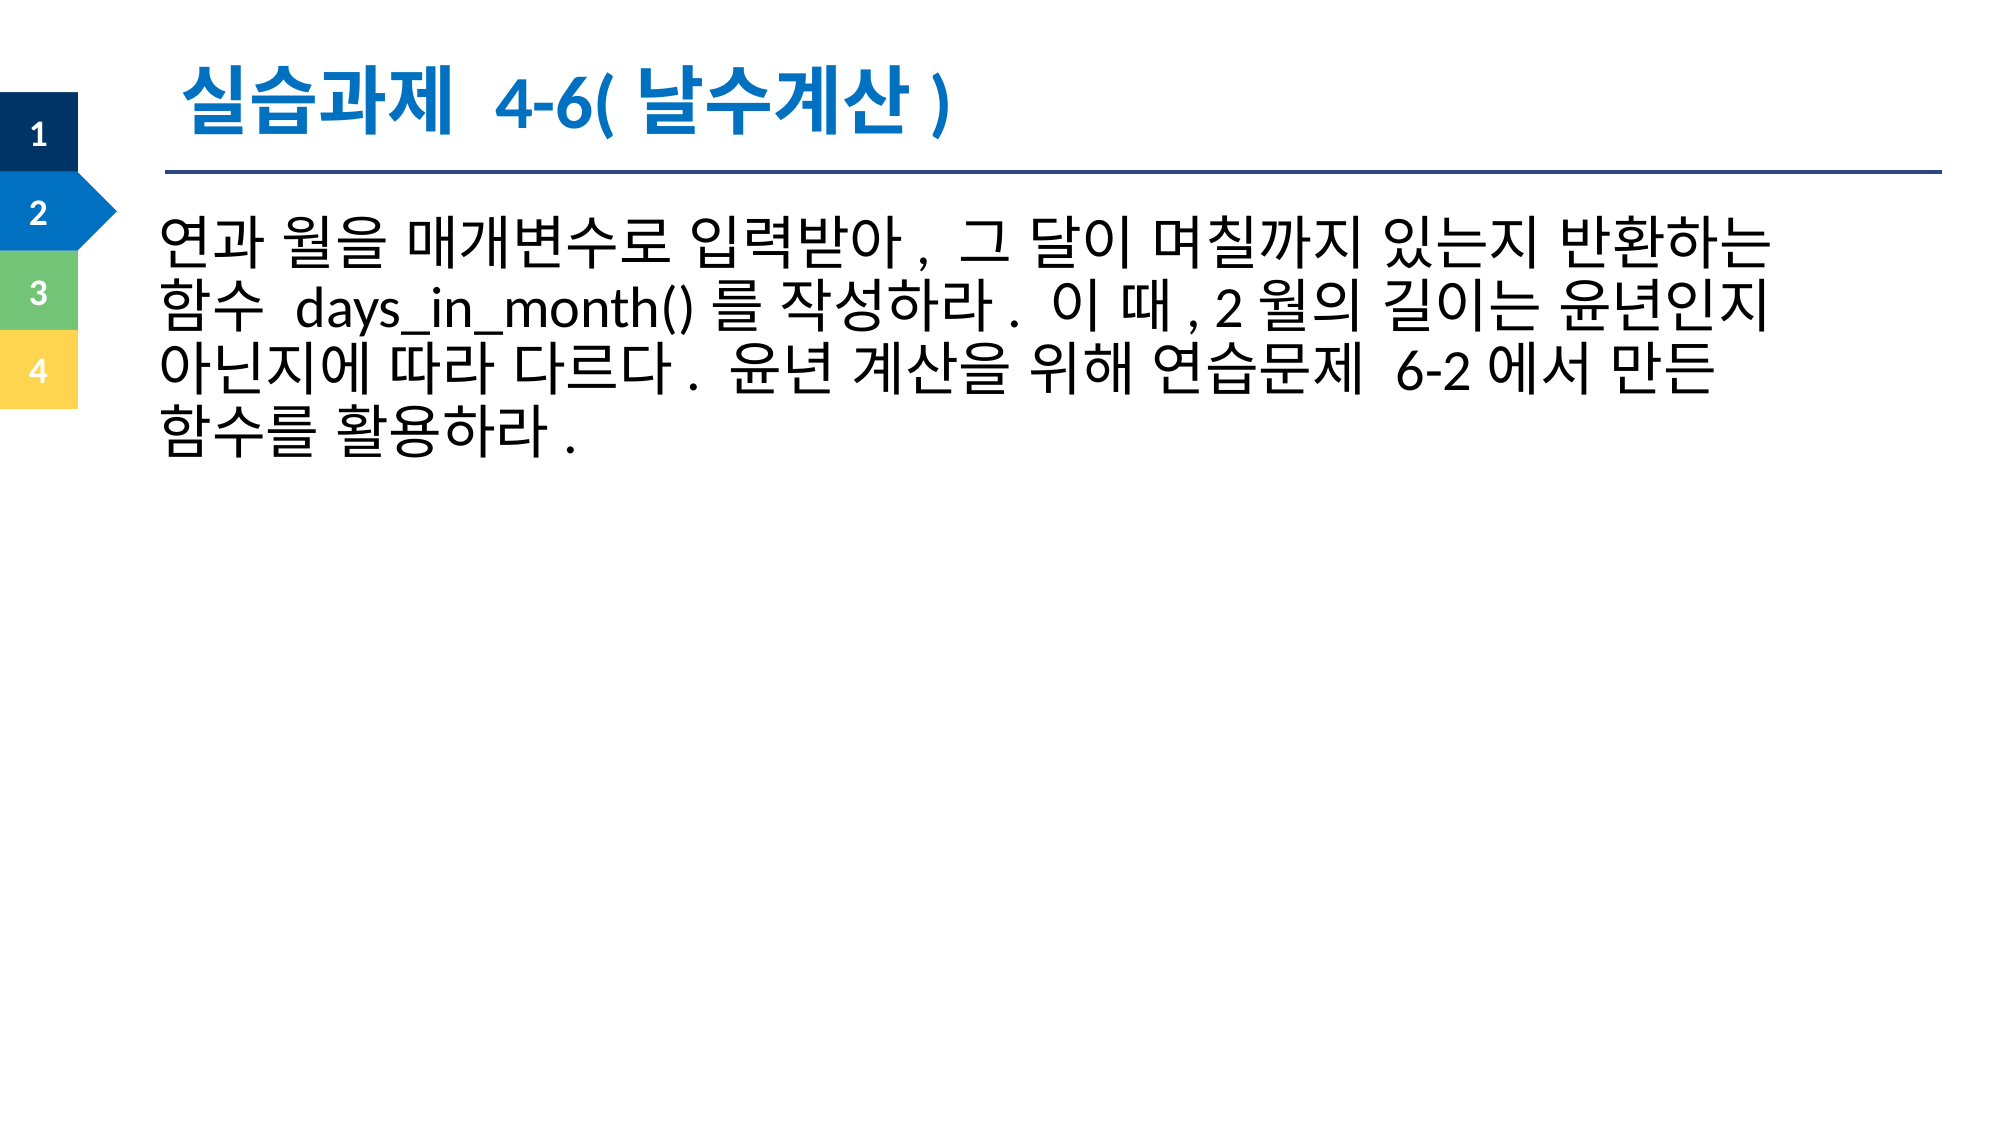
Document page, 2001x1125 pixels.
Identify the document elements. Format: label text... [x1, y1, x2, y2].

text_box 연과 월을 매개변수로 입력받아, 그 달이 며칠까지 있는지 반환하는 함수 days_in_month()를 작성하라. 이 때, 2월의 길이는 윤년인지 아닌지에 따라 다르다. 윤년 계산을 위해 연습문제 6-2에서 만든 함수를 활용하라. [143, 207, 1863, 1014]
list 실습과제 4-6(날수계산) [165, 36, 1914, 172]
